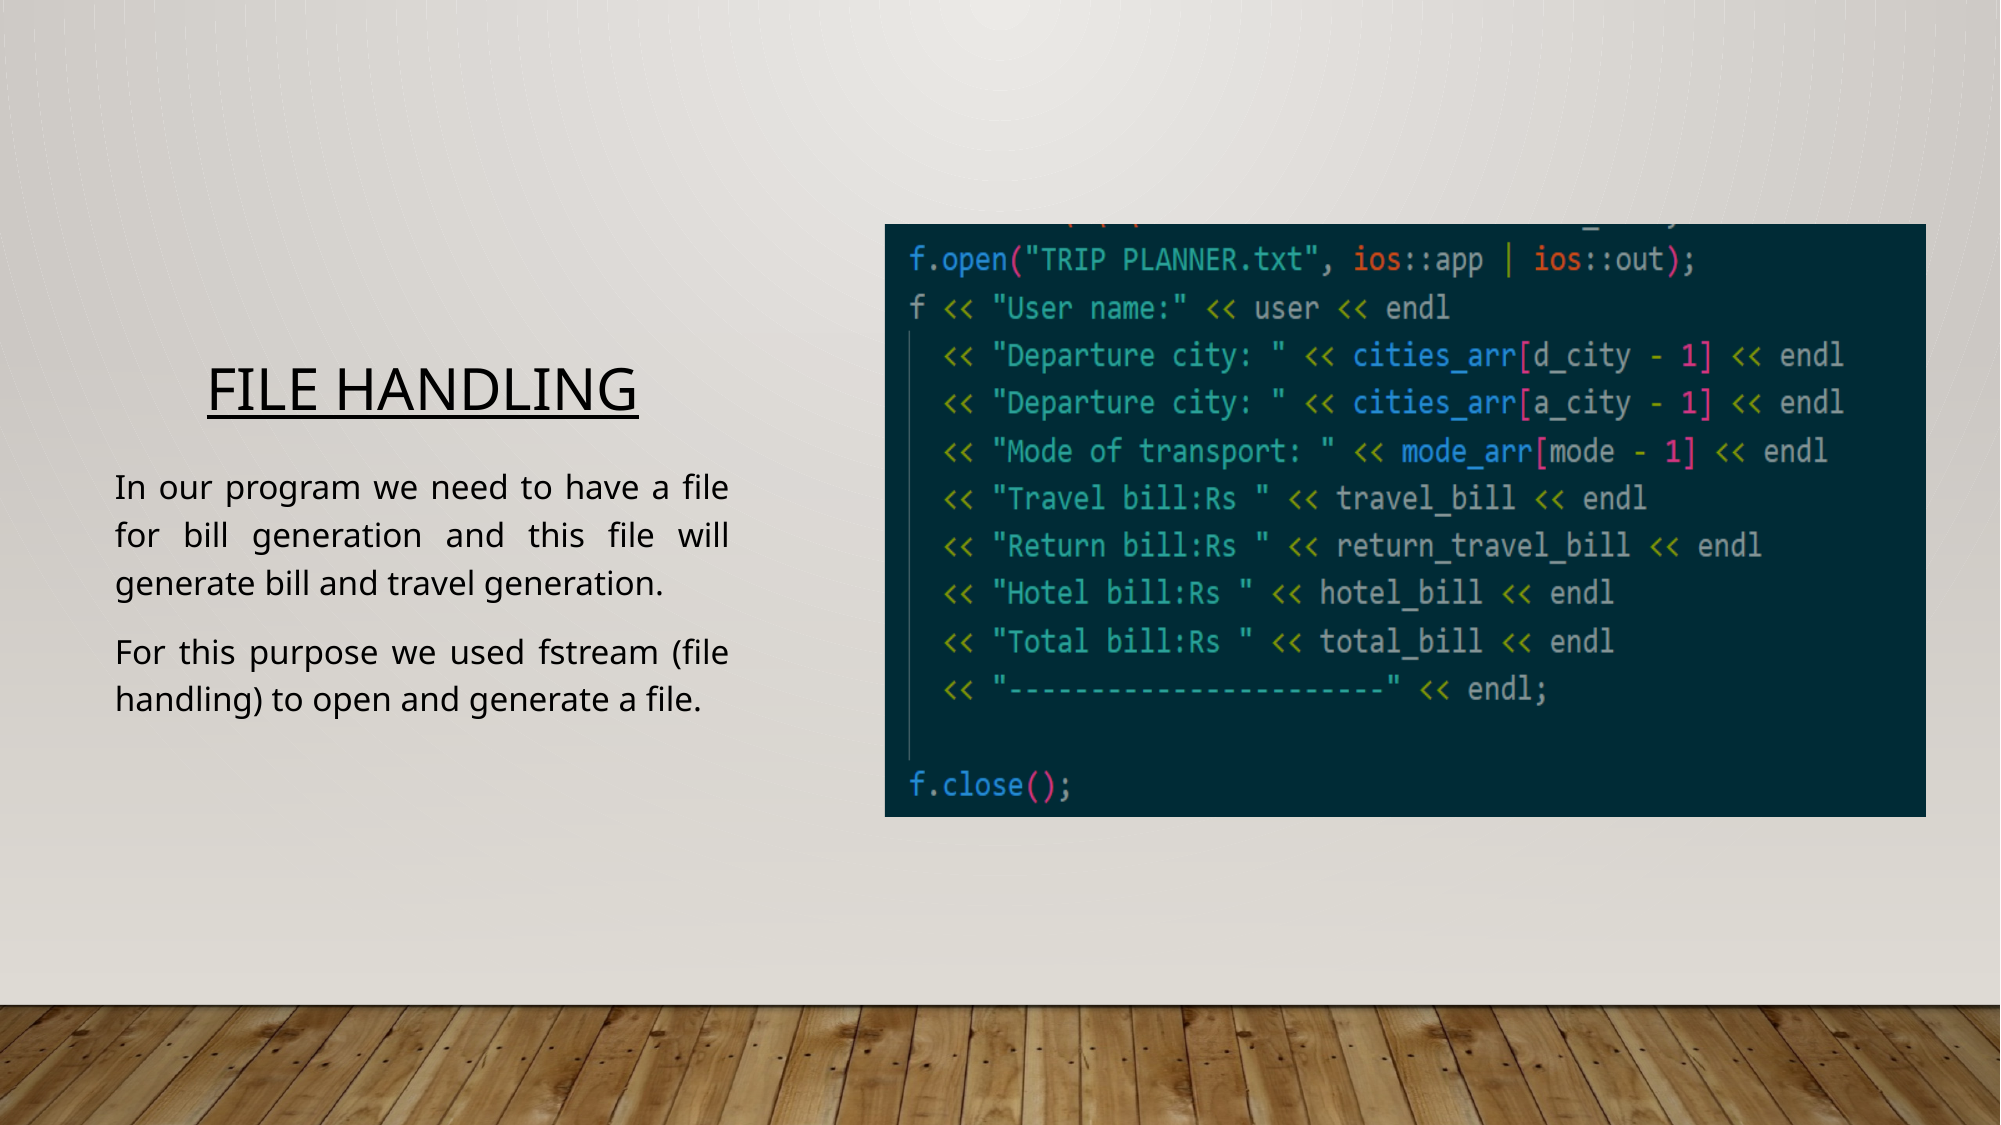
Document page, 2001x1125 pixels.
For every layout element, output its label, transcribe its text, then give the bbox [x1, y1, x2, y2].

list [884, 224, 1927, 817]
title File handling [12, 317, 833, 431]
picture [0, 1005, 2000, 1125]
list In our program we need to have a file for bill generation and this file will generate bill and travel generation. For this purpose we used fstream (file handling) to open and generate a file. [100, 451, 746, 758]
